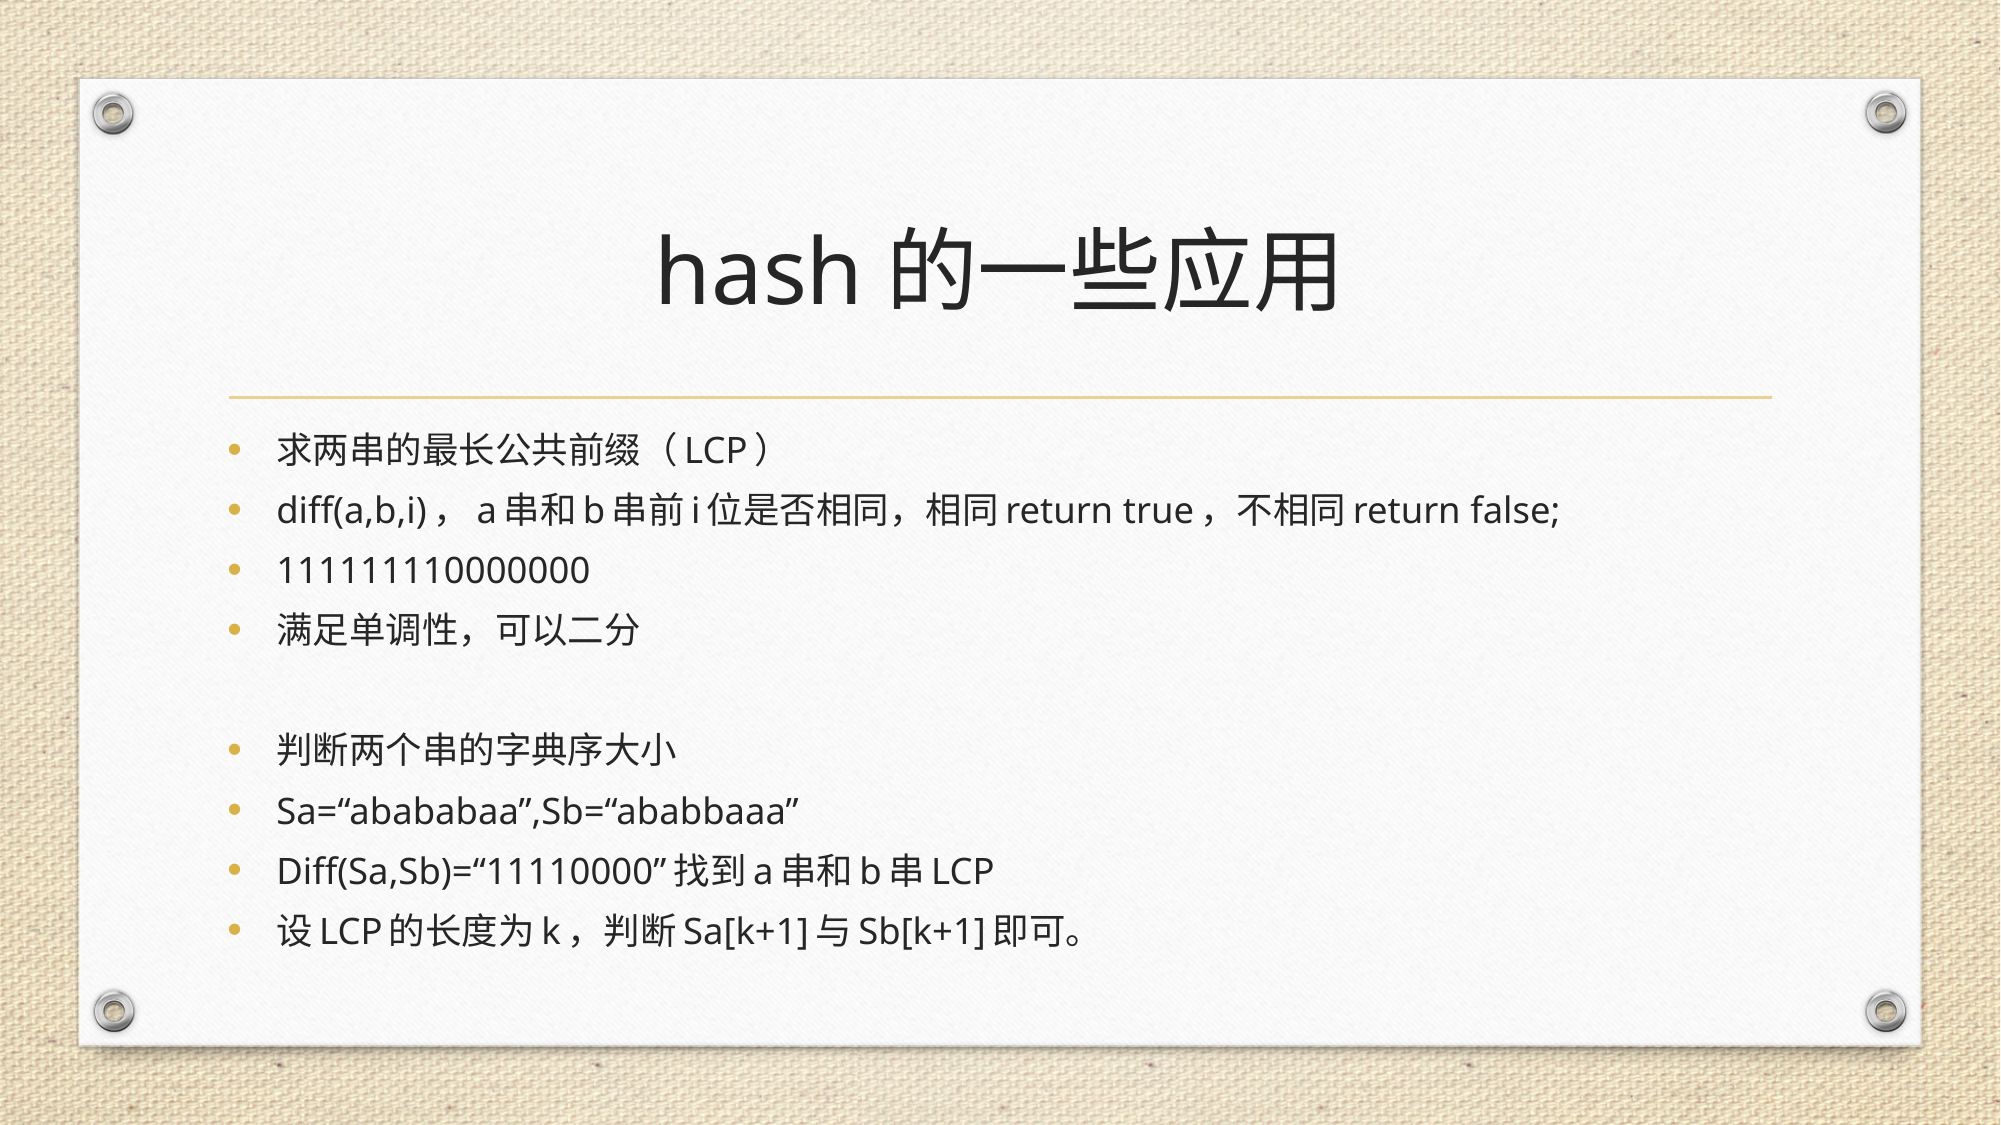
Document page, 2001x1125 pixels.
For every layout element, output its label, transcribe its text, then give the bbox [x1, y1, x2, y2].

picture [0, 0, 2001, 1125]
title hash的一些应用 [212, 161, 1788, 375]
list 求两串的最长公共前缀（LCP） diff(a,b,i)，a串和b串前i位是否相同，相同return true，不相同return false; 111111110000000 满足单调性，可以二分 判断两个串的字典序大小 Sa=“abababaa”,Sb=“ababbaaa” Diff(Sa,Sb)=“11110000”找到a串和b串LCP 设LCP的长度为k，判断Sa[k+1]与Sb[k+1]即可。 [212, 419, 1788, 964]
